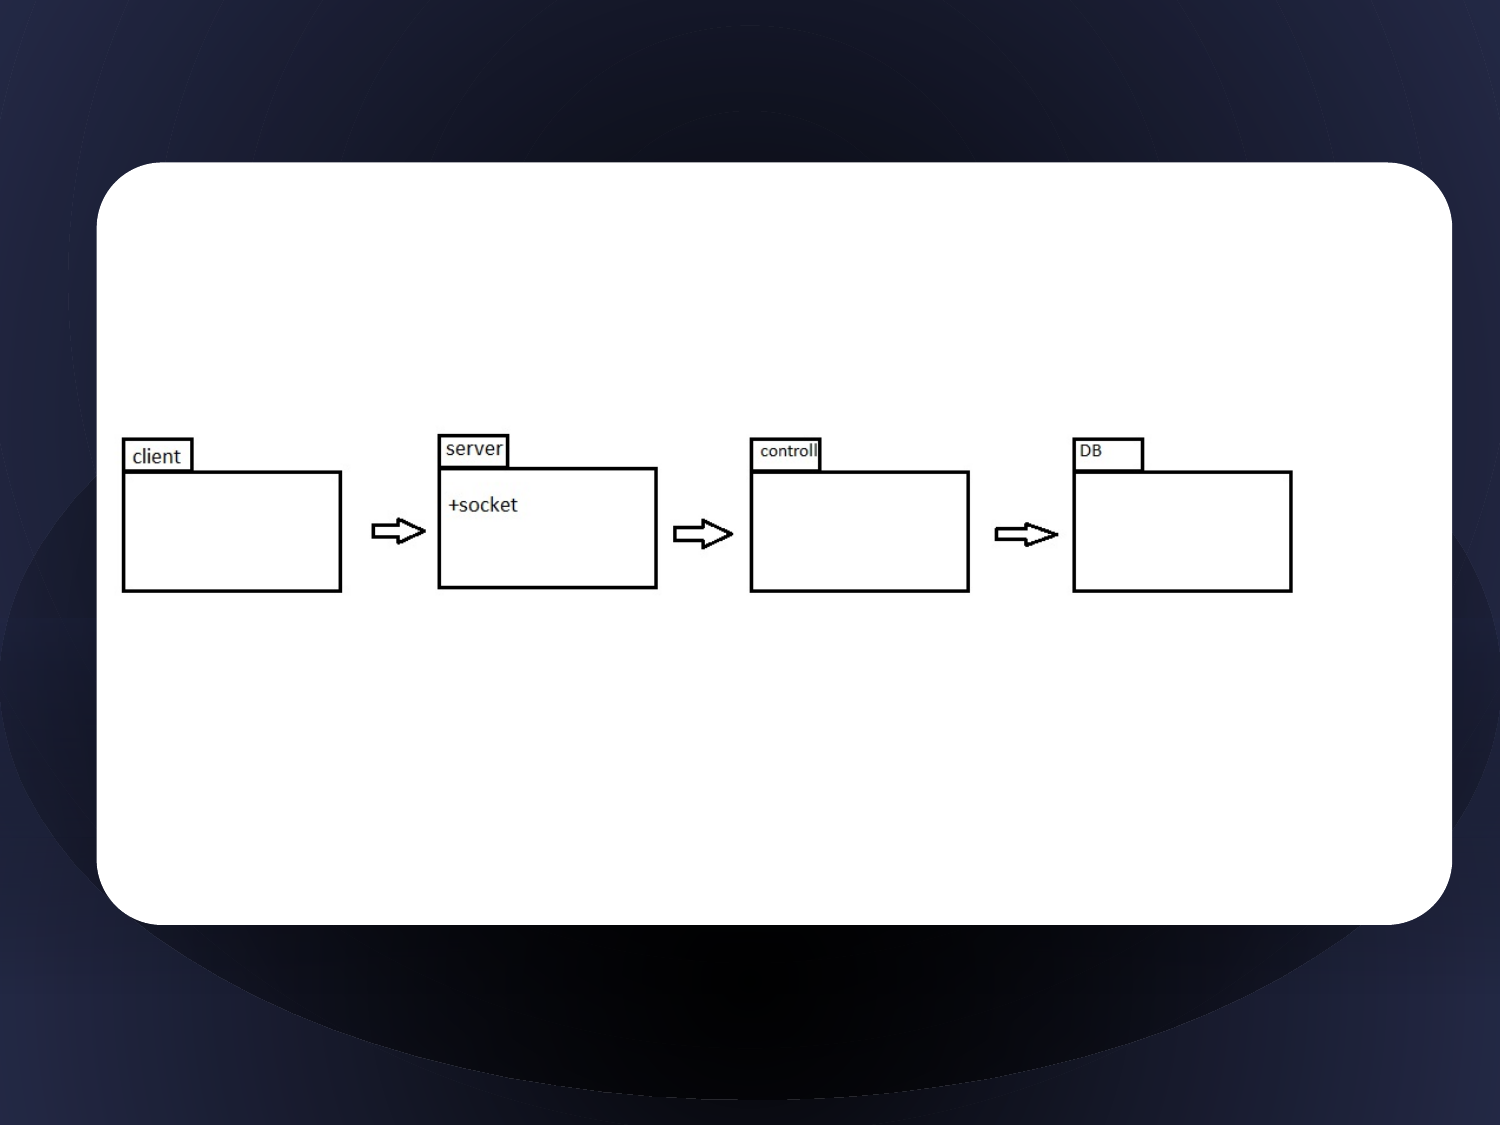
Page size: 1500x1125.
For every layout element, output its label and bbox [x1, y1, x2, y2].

list [96, 162, 1453, 926]
